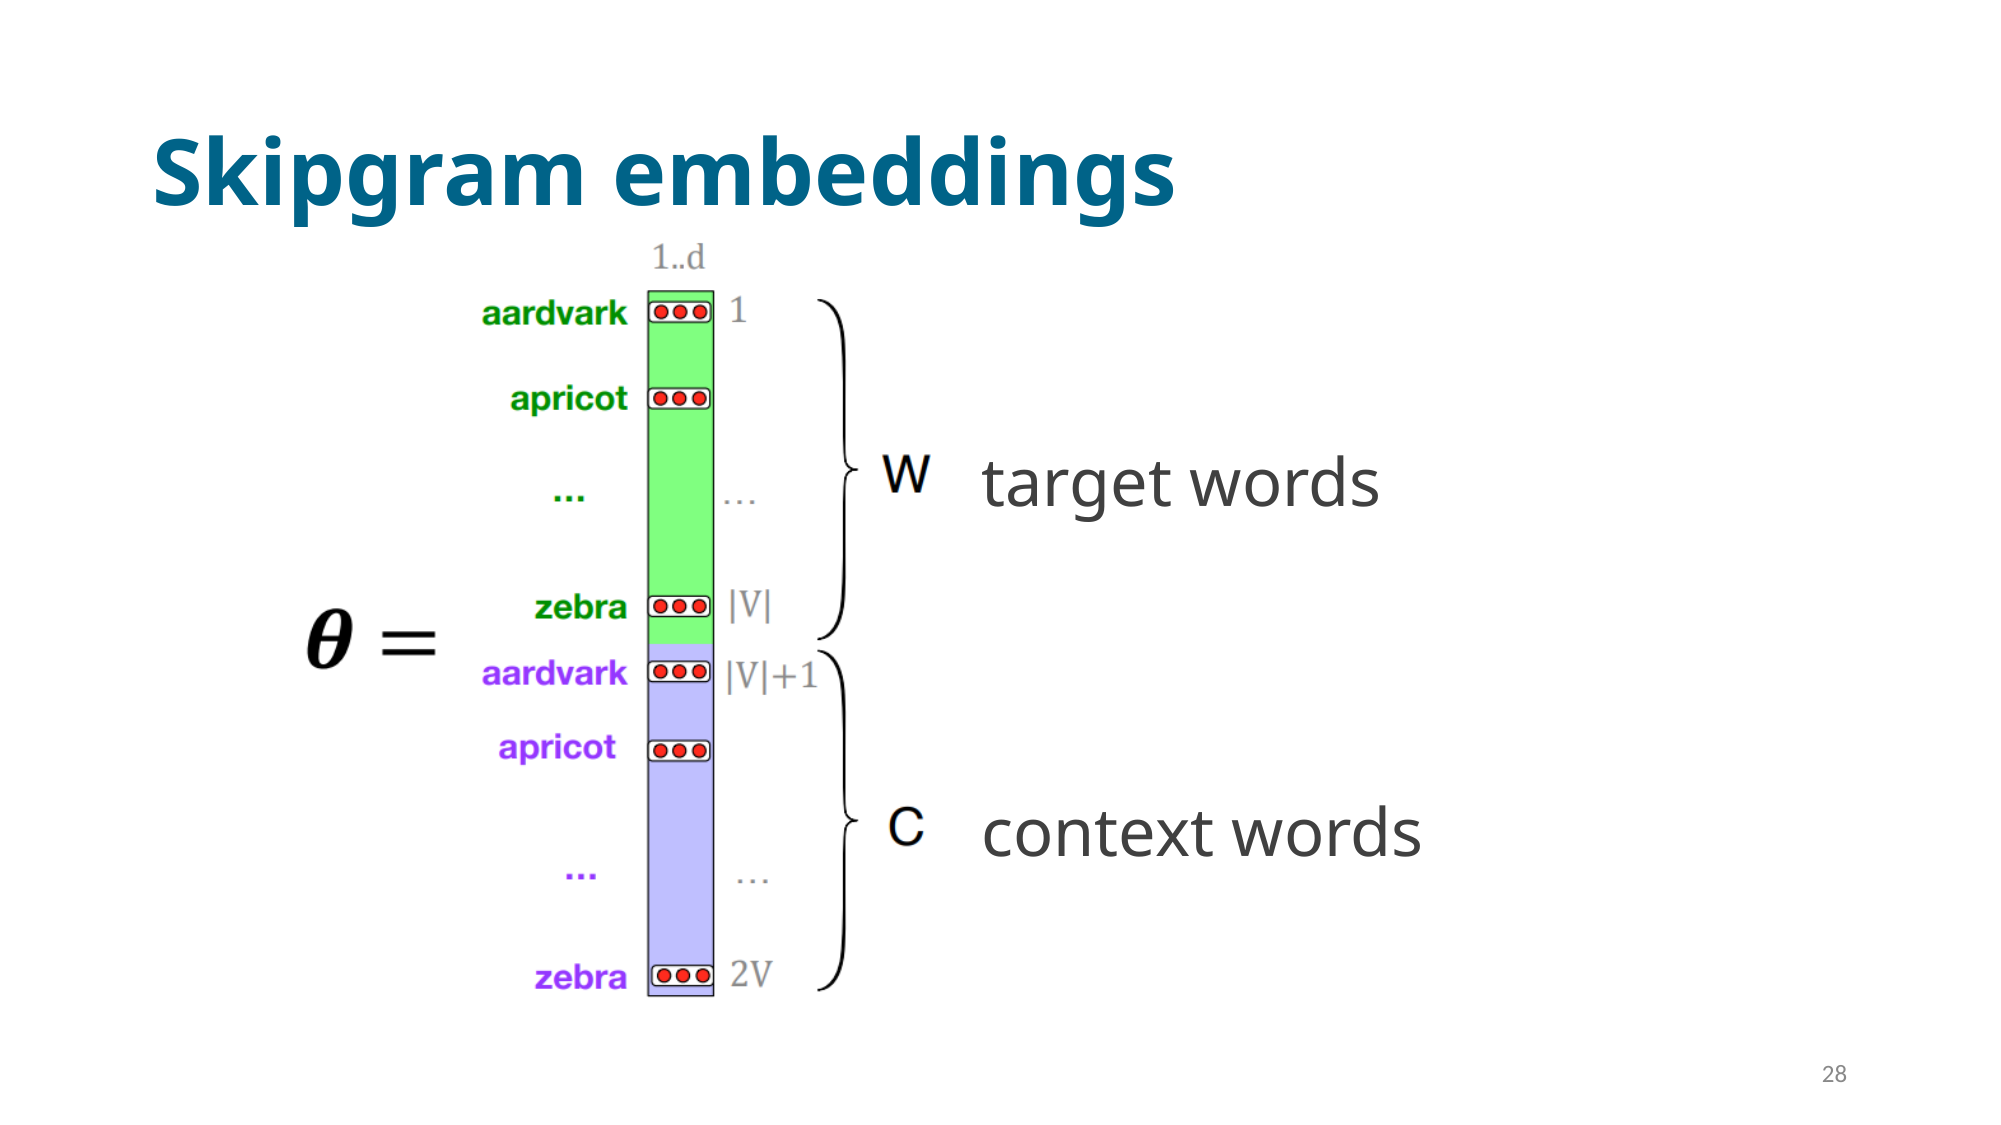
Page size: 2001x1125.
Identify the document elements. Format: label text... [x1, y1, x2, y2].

text_box context words [966, 690, 1772, 943]
list target words [966, 340, 1772, 593]
slide_number 28 [1412, 1042, 1863, 1103]
picture [284, 242, 936, 1008]
title Skipgram embeddings [137, 59, 1863, 278]
